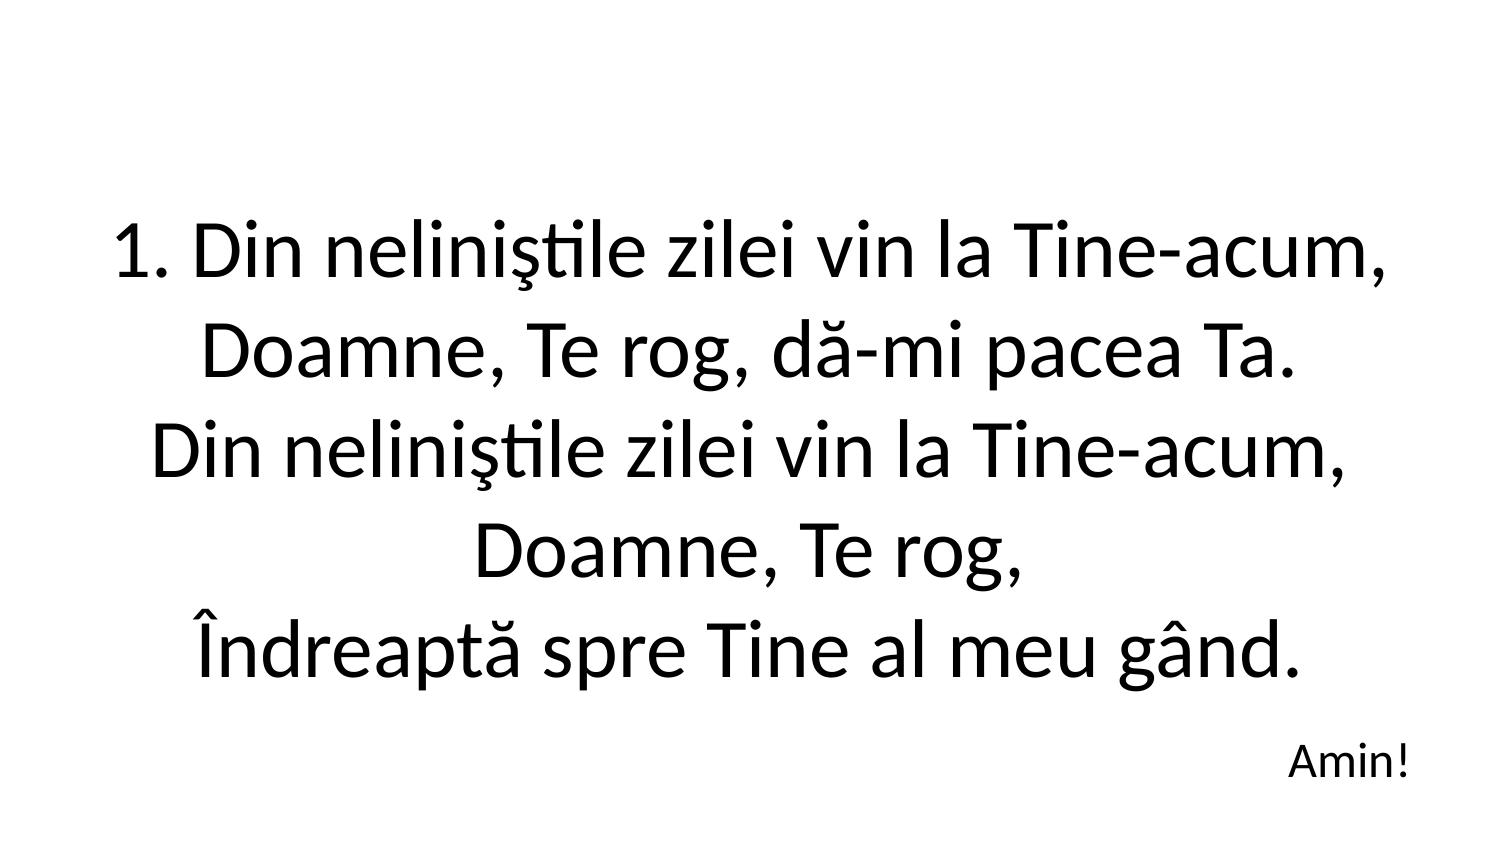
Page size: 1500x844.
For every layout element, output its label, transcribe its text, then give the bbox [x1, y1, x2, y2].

text_box Amin! [1273, 674, 1427, 795]
text_box 1. Din neliniştile zilei vin la Tine-acum, Doamne, Te rog, dă-mi pacea Ta. Din neliniştile zilei vin la Tine-acum, Doamne, Te rog, Îndreaptă spre Tine al meu gând. [94, 142, 1406, 702]
